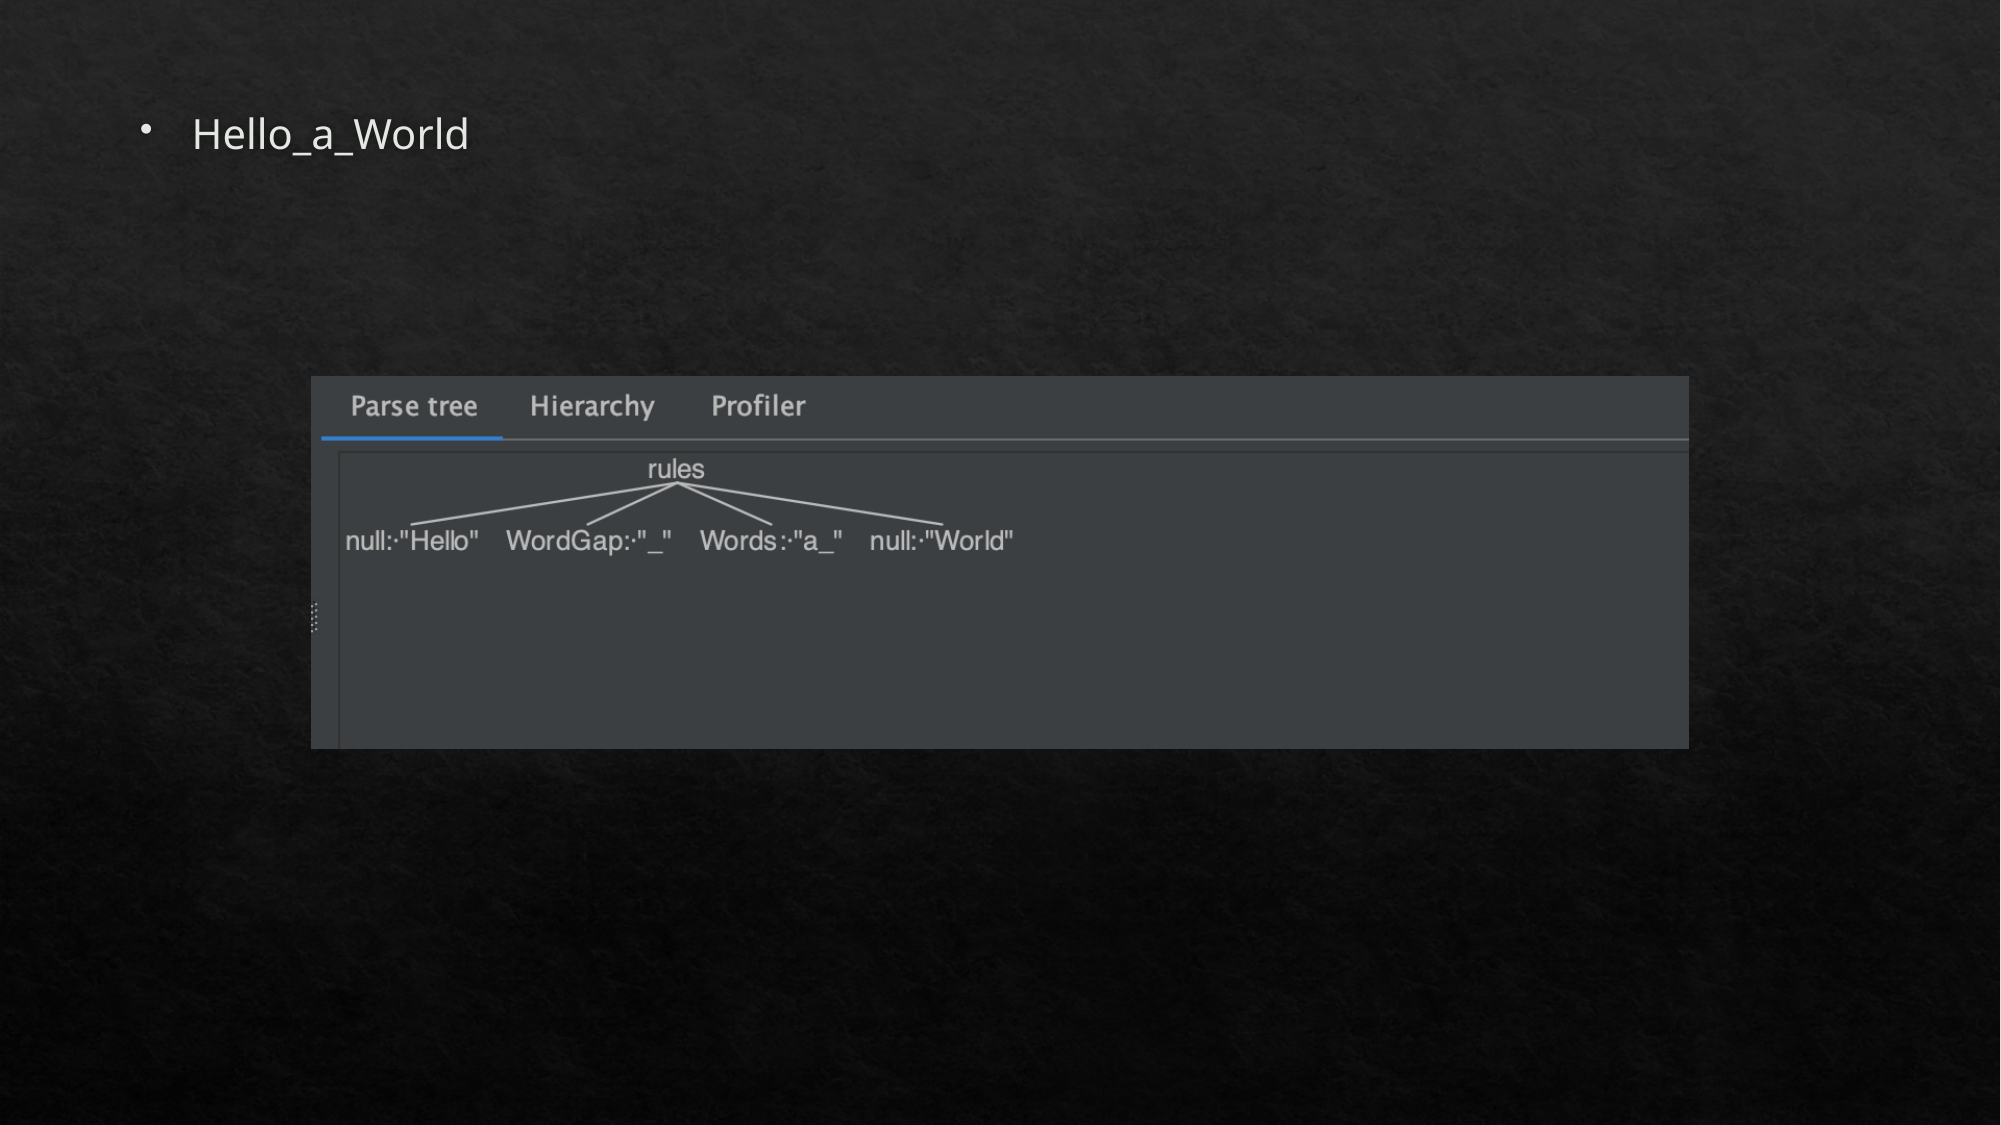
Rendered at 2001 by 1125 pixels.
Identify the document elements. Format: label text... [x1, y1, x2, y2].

picture [311, 375, 1689, 750]
list Hello_a_World [120, 99, 1819, 710]
